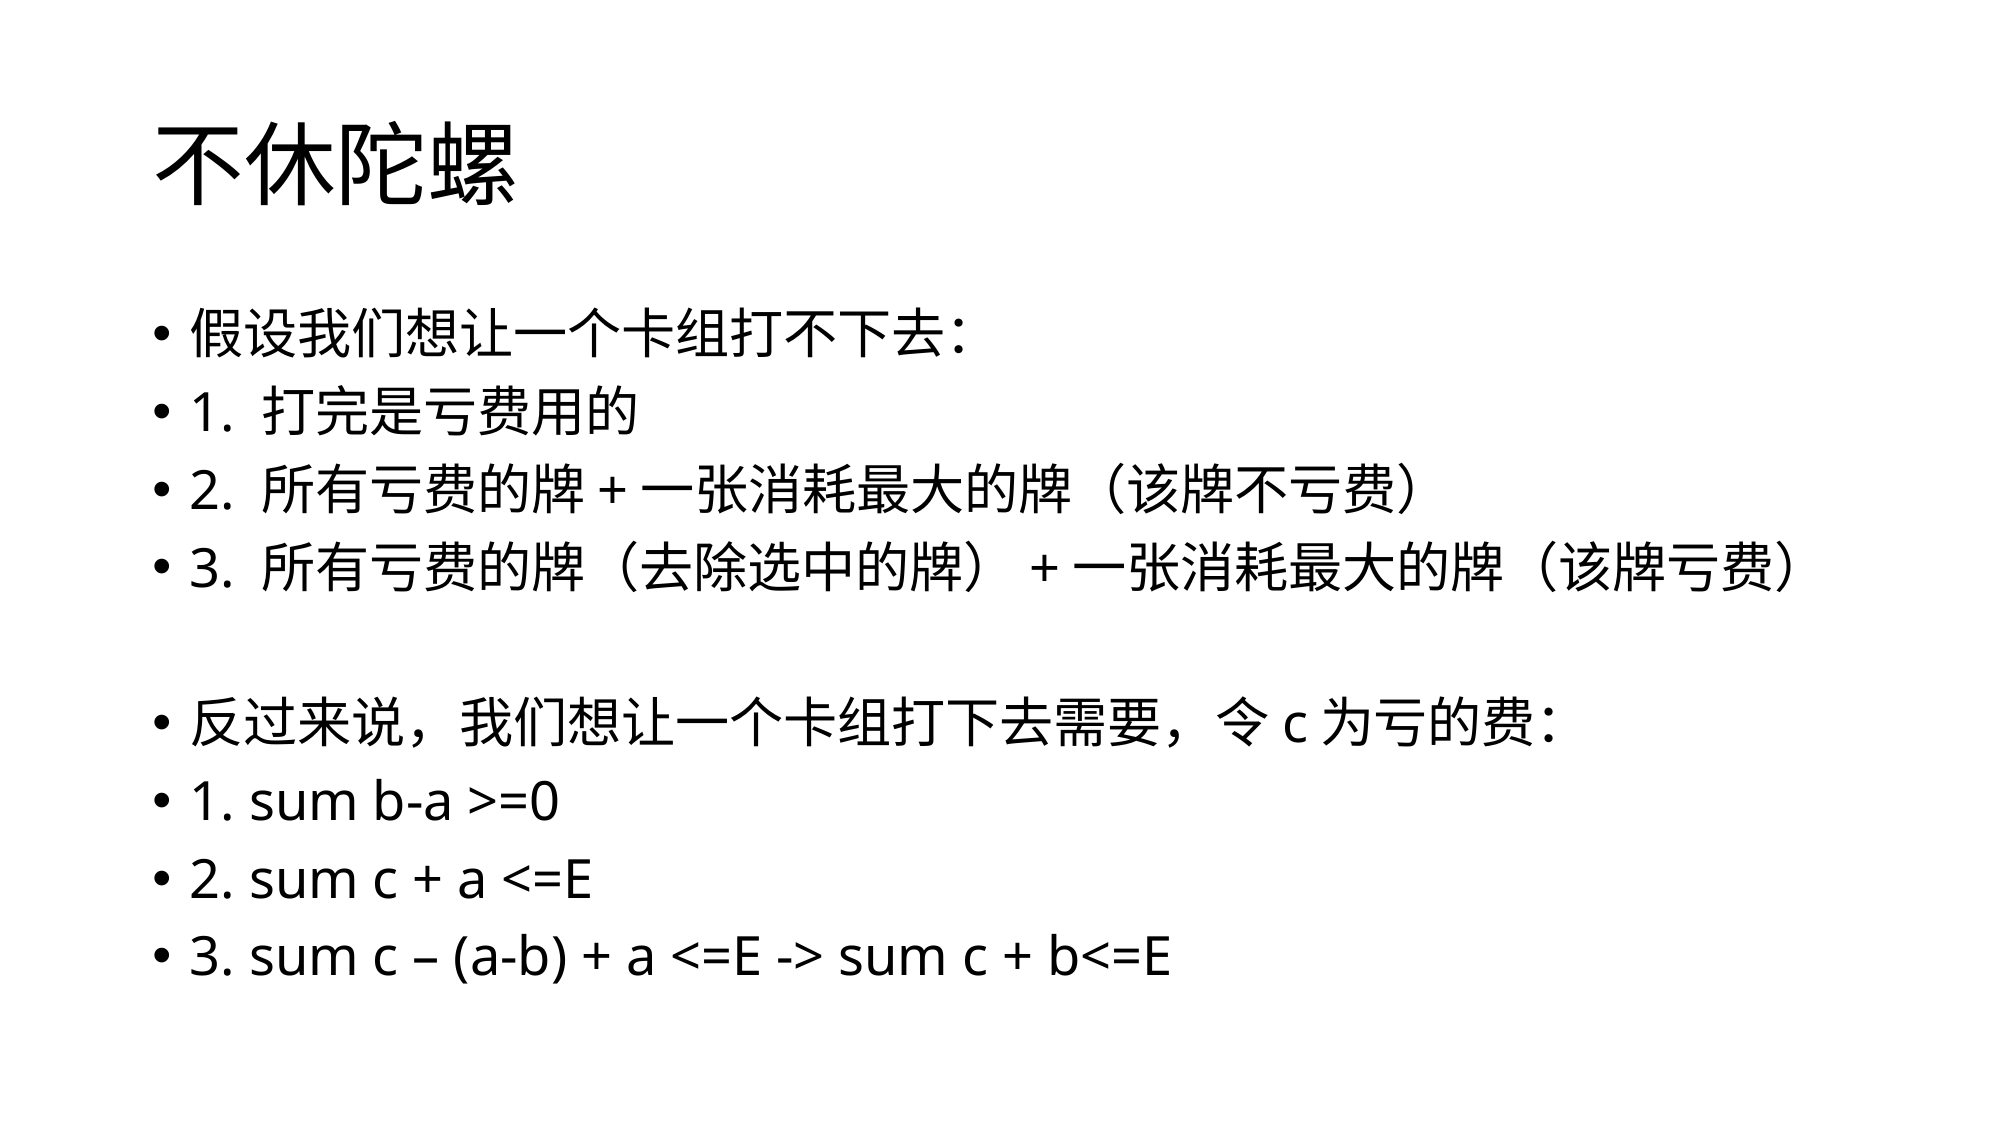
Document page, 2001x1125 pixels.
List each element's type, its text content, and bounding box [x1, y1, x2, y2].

title 不休陀螺 [137, 59, 1863, 278]
list 假设我们想让一个卡组打不下去： 1. 打完是亏费用的 2. 所有亏费的牌+一张消耗最大的牌（该牌不亏费） 3. 所有亏费的牌（去除选中的牌）+一张消耗最大的牌（该牌亏费） 反过来说，我们想让一个卡组打下去需要，令c为亏的费： 1. sum b-a >=0 2. sum c + a <=E 3. sum c – (a-b) + a <=E -> sum c + b<=E [137, 299, 1863, 1014]
